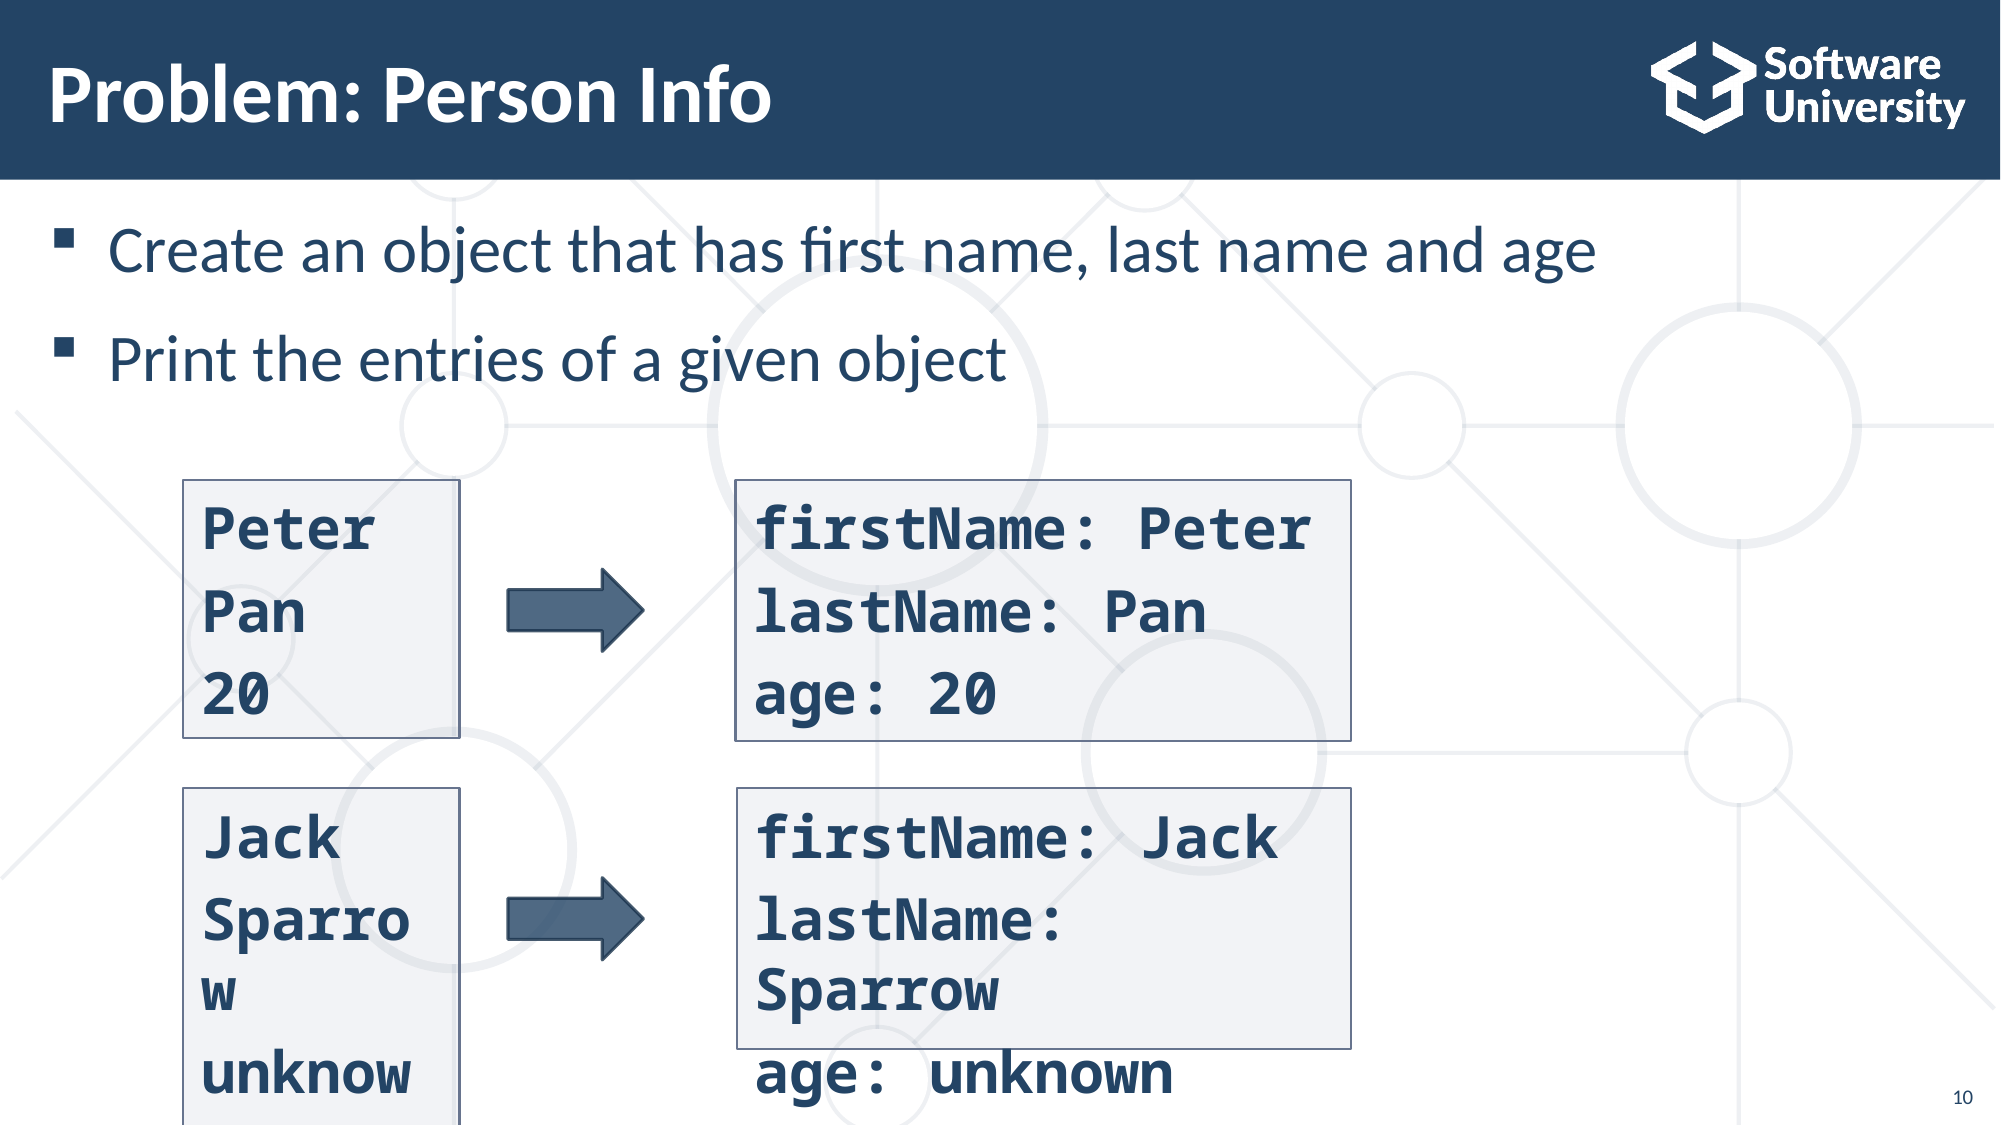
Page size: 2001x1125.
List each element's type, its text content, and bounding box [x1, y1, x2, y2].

title Problem: Person Info [31, 16, 1625, 162]
list Create an object that has first name, last name and age Print the entries of a given object [31, 196, 1970, 1104]
slide_number 10 [1927, 1067, 1989, 1117]
text_box Peter Pan 20 [183, 479, 460, 739]
text_box firstName: Jack lastName: Sparrow age: unknown [736, 788, 1351, 1050]
text_box Jack Sparrow unknown [183, 788, 460, 1125]
picture [1651, 41, 1966, 134]
text_box [505, 567, 646, 654]
text_box firstName: Peter lastName: Pan age: 20 [735, 479, 1351, 741]
text_box [505, 875, 646, 962]
